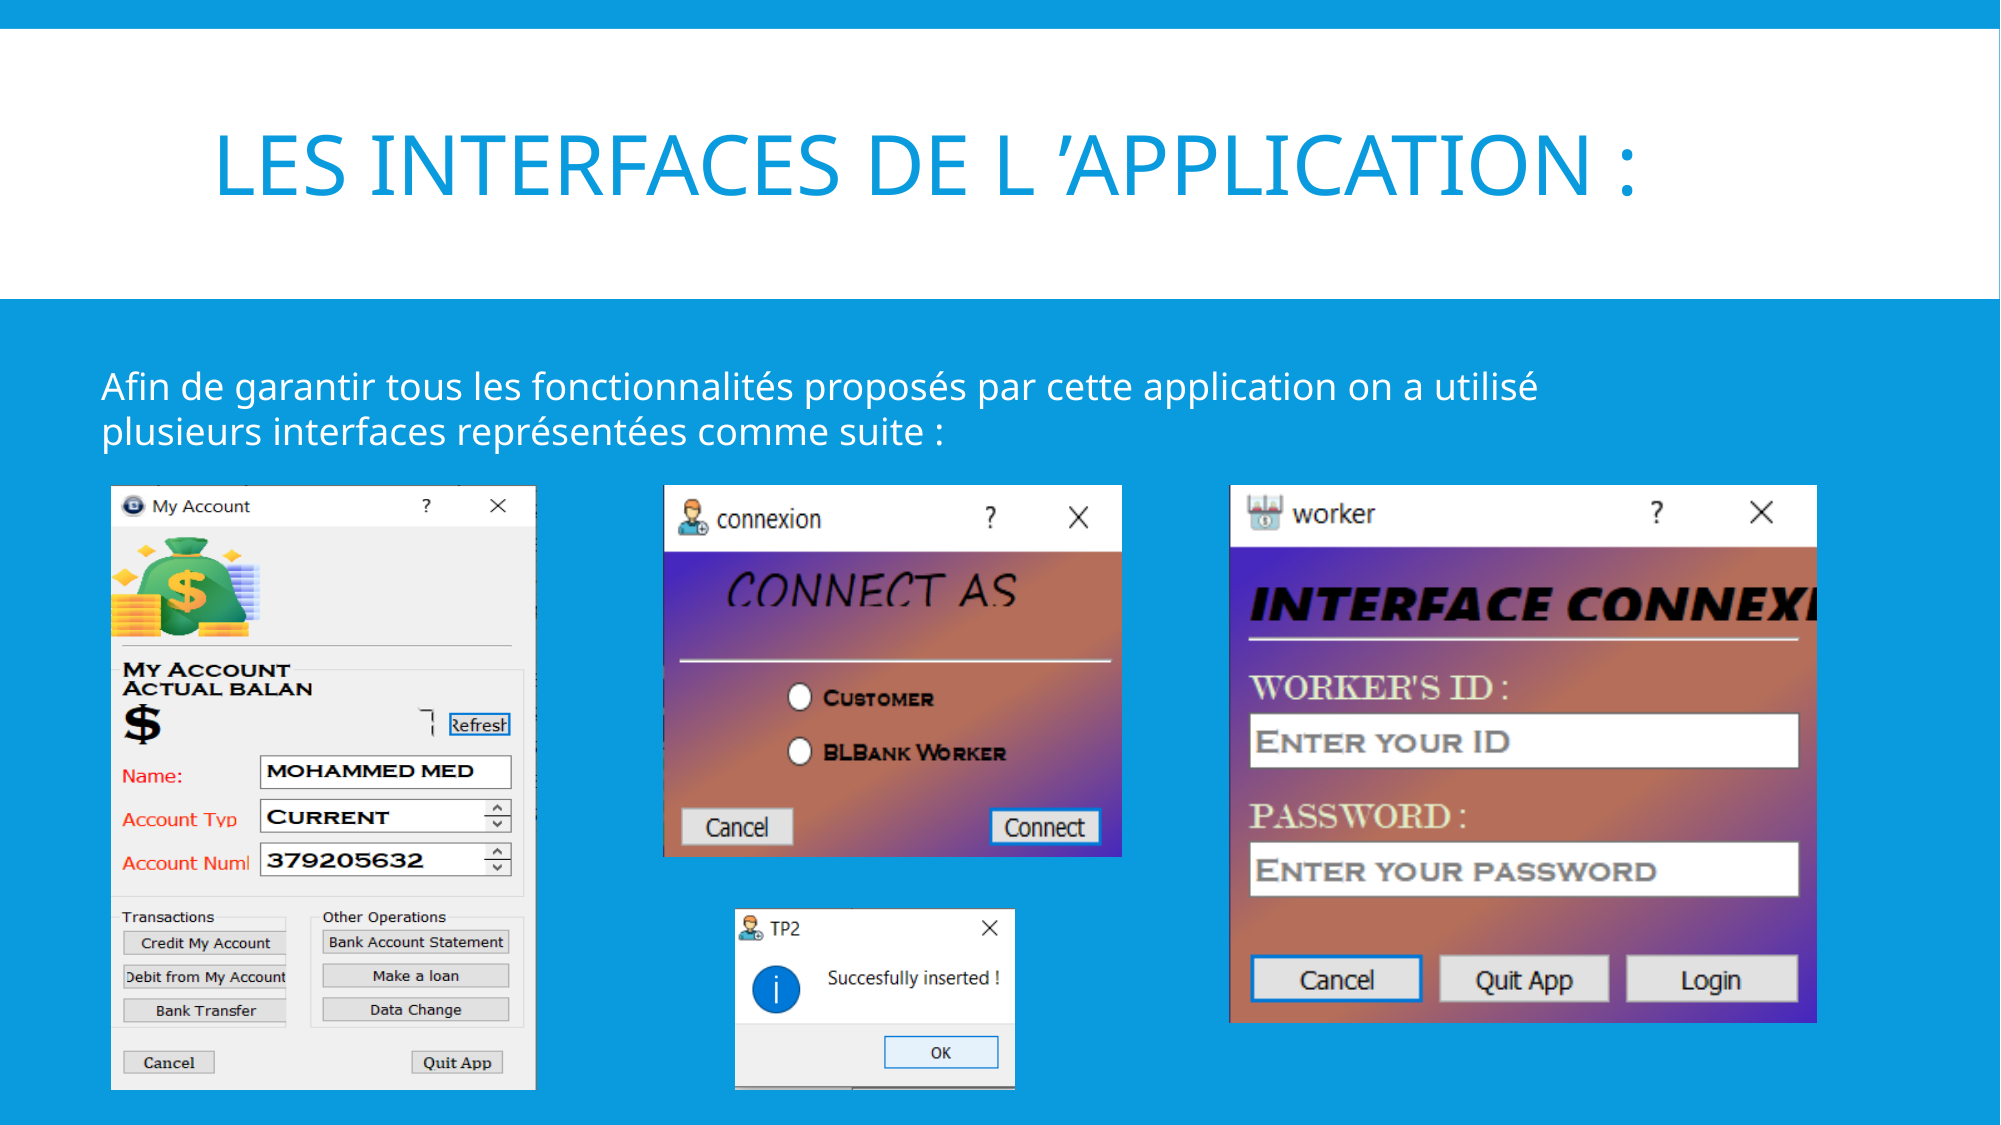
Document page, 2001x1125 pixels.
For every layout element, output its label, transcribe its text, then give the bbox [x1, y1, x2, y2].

picture [736, 909, 1014, 1089]
text_box Afin de garantir tous les fonctionnalités proposés par cette application on a utilisé plusieurs interfaces représentées comme suite : [86, 355, 1699, 461]
title Les interfaces de l ’application : [197, 46, 1803, 295]
picture [1230, 486, 1816, 1022]
picture [112, 486, 536, 1089]
picture [664, 486, 1121, 856]
